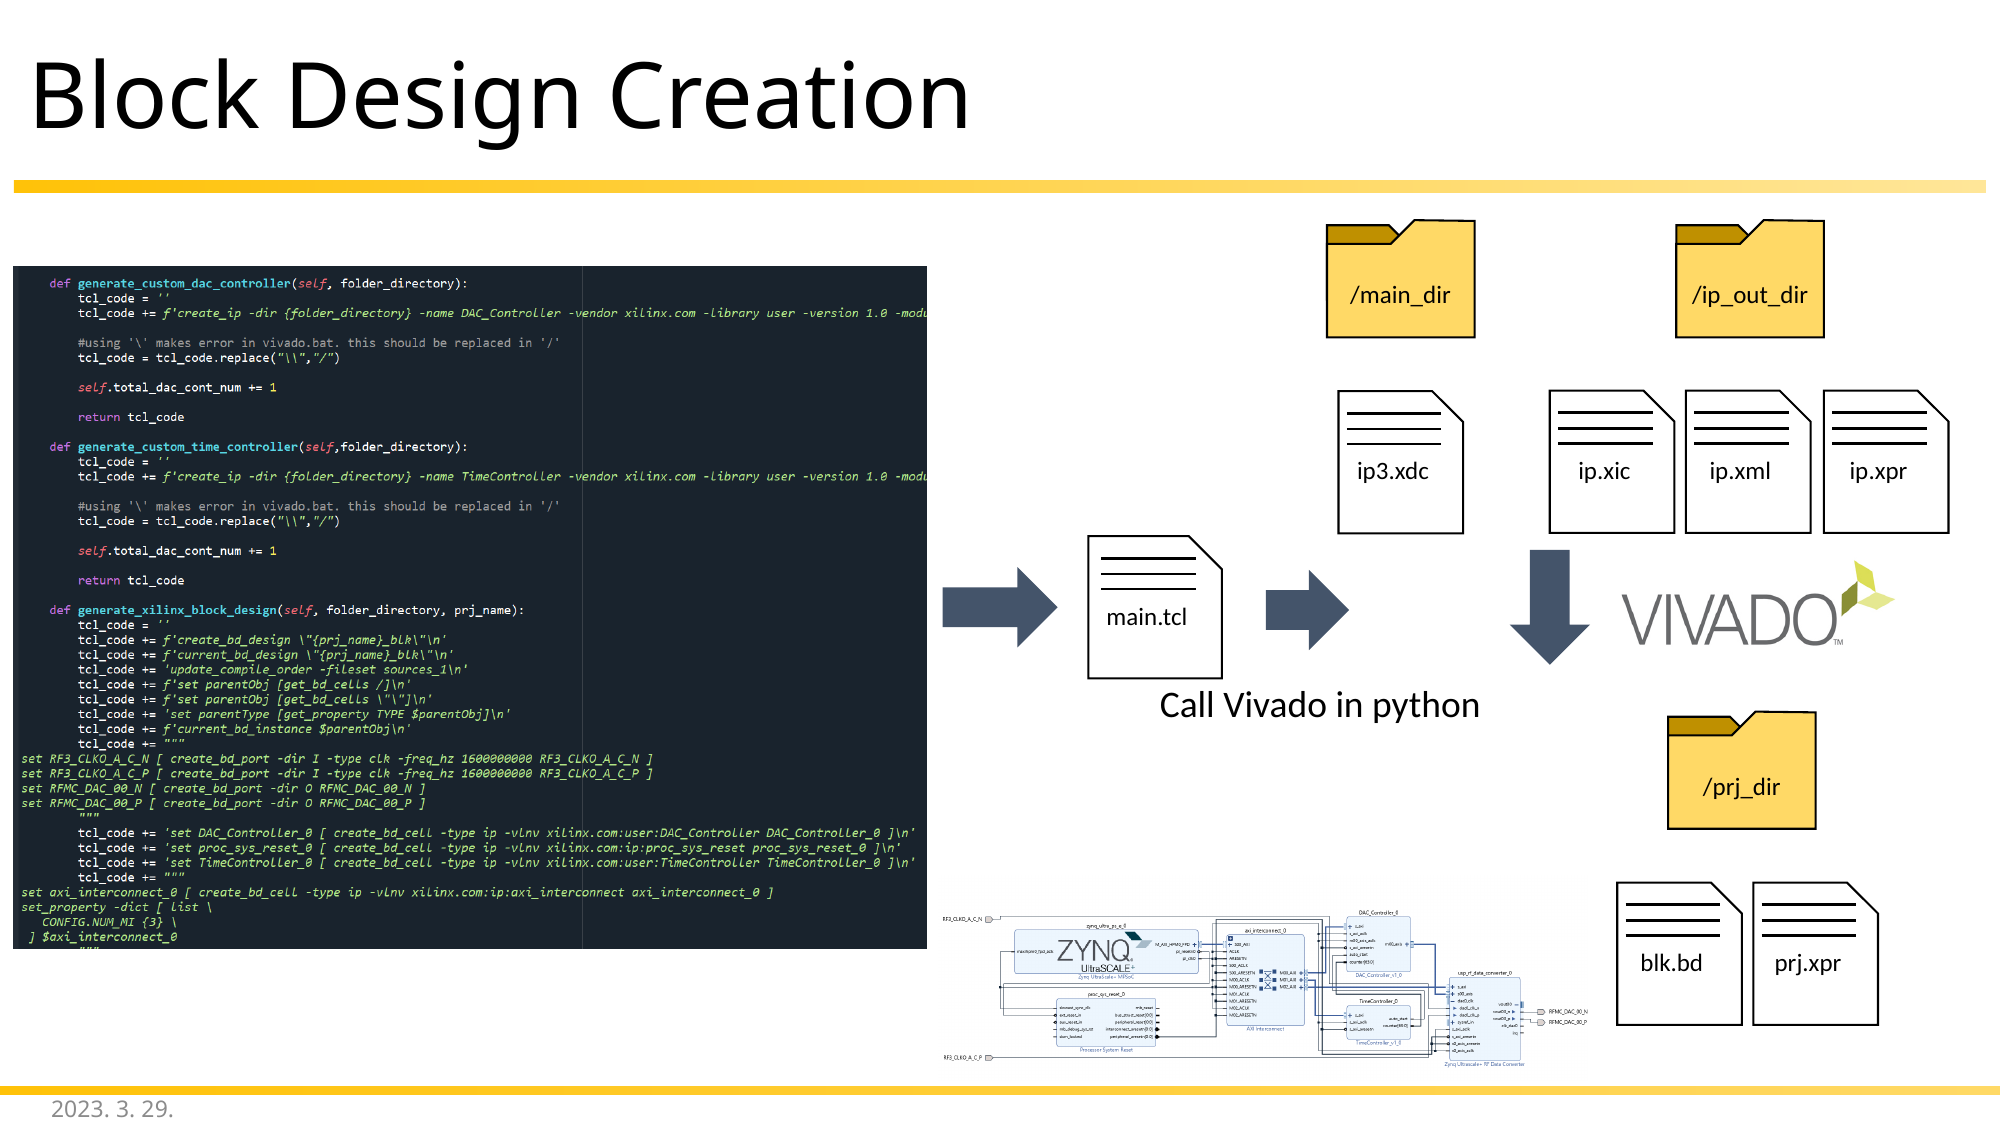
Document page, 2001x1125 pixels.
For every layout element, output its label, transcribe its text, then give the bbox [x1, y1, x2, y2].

text_box [1265, 569, 1350, 651]
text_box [1326, 220, 1475, 338]
picture [1617, 556, 1899, 649]
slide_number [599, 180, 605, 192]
title Block Design Creation [13, 25, 1986, 173]
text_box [1338, 391, 1464, 534]
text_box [1668, 711, 1816, 829]
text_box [1823, 390, 1949, 533]
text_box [1617, 882, 1742, 1025]
text_box Call Vivado in python [1144, 672, 1496, 733]
text_box [942, 567, 1058, 648]
slide_number 2023. 3. 29. [36, 1078, 486, 1125]
text_box [1509, 549, 1591, 665]
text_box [1685, 390, 1811, 533]
picture [938, 875, 1588, 1081]
picture [13, 266, 927, 949]
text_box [1753, 882, 1878, 1025]
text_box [1549, 390, 1675, 533]
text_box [1676, 220, 1824, 338]
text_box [1088, 536, 1222, 679]
